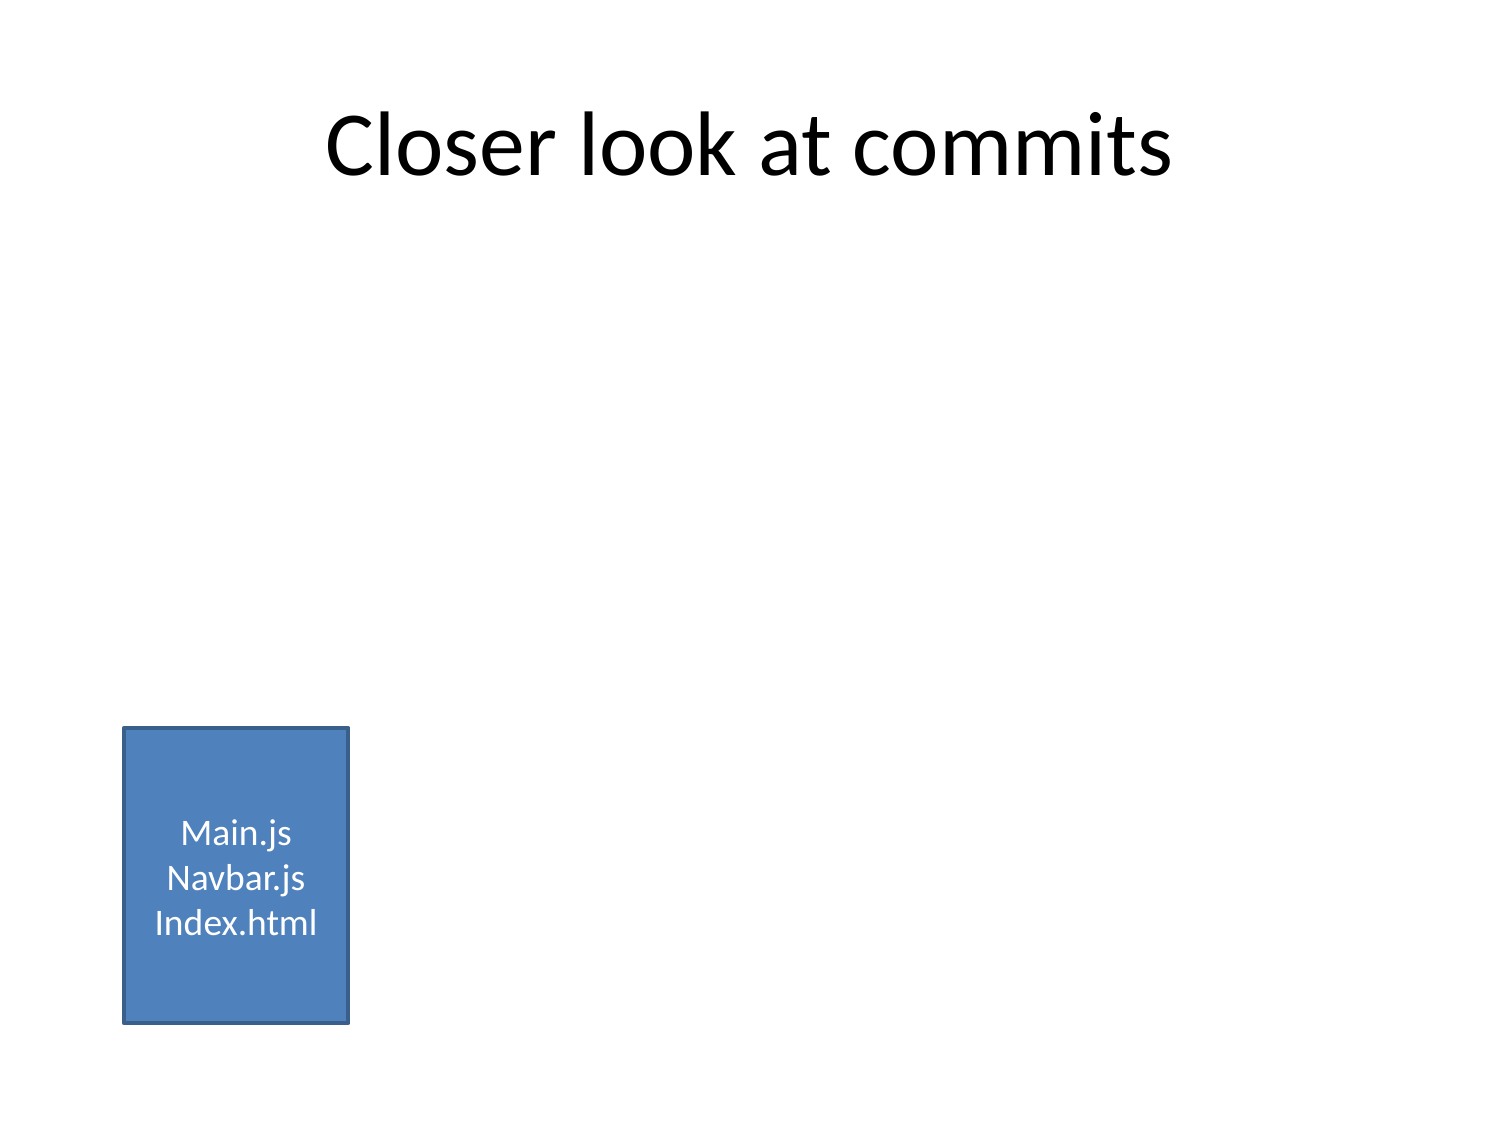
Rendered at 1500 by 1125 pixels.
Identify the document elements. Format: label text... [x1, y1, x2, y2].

title Closer look at commits [75, 45, 1425, 233]
text_box Main.js Navbar.js Index.html [122, 726, 350, 1025]
